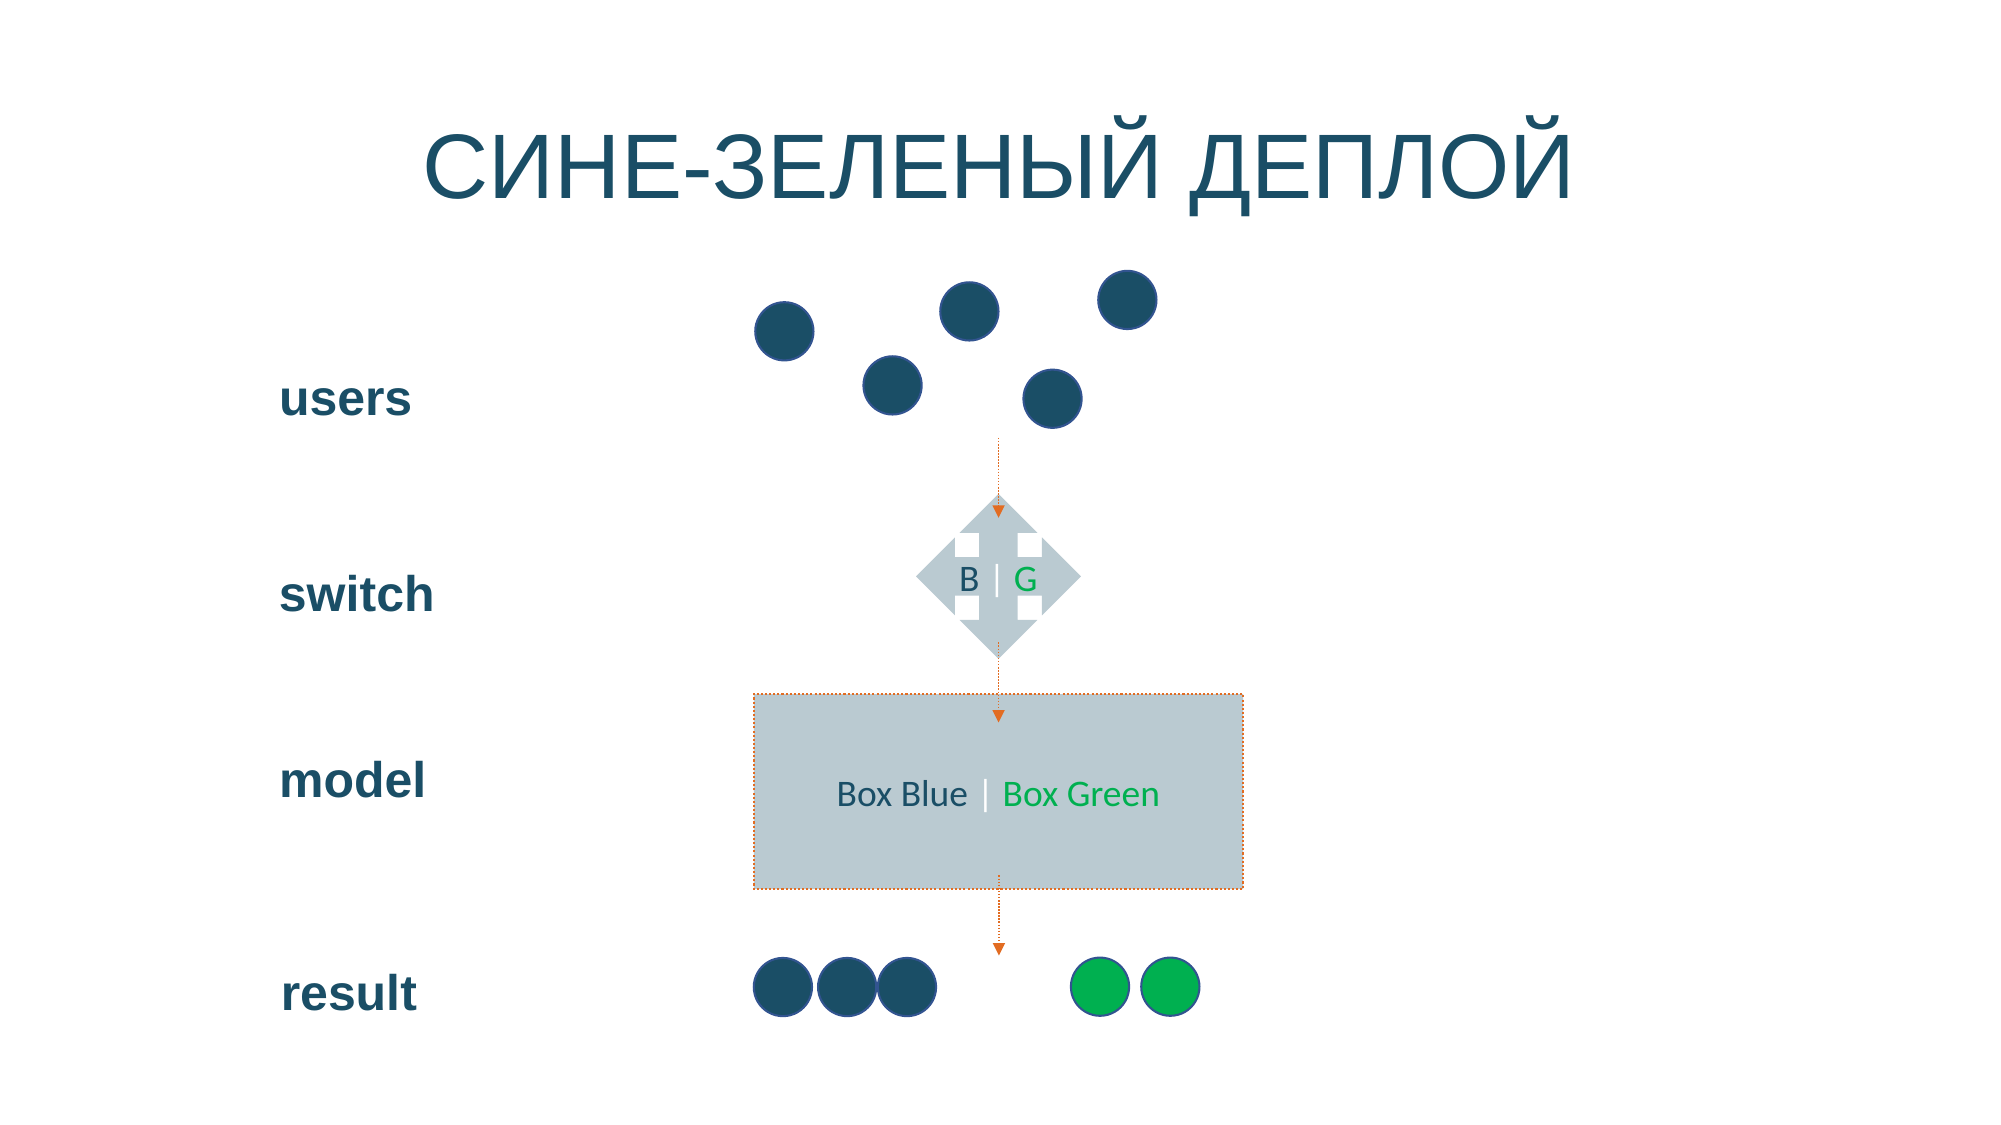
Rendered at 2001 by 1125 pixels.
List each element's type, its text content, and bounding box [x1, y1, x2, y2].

text_box [816, 956, 877, 1018]
text_box switch [279, 531, 435, 622]
text_box [862, 355, 923, 416]
text_box [1022, 368, 1083, 429]
text_box [939, 281, 1000, 342]
title СИНЕ-ЗЕЛЕНЫЙ ДЕПЛОЙ [137, 59, 1863, 278]
text_box [876, 956, 938, 1018]
text_box [1097, 269, 1158, 331]
text_box [1140, 956, 1201, 1017]
text_box Box Blue | Box Green [753, 693, 1244, 890]
text_box [1069, 956, 1131, 1017]
text_box [752, 956, 814, 1018]
text_box users [279, 335, 413, 426]
text_box model [279, 717, 427, 808]
text_box [754, 301, 815, 362]
text_box B | G [916, 494, 1081, 659]
text_box result [280, 930, 418, 1021]
